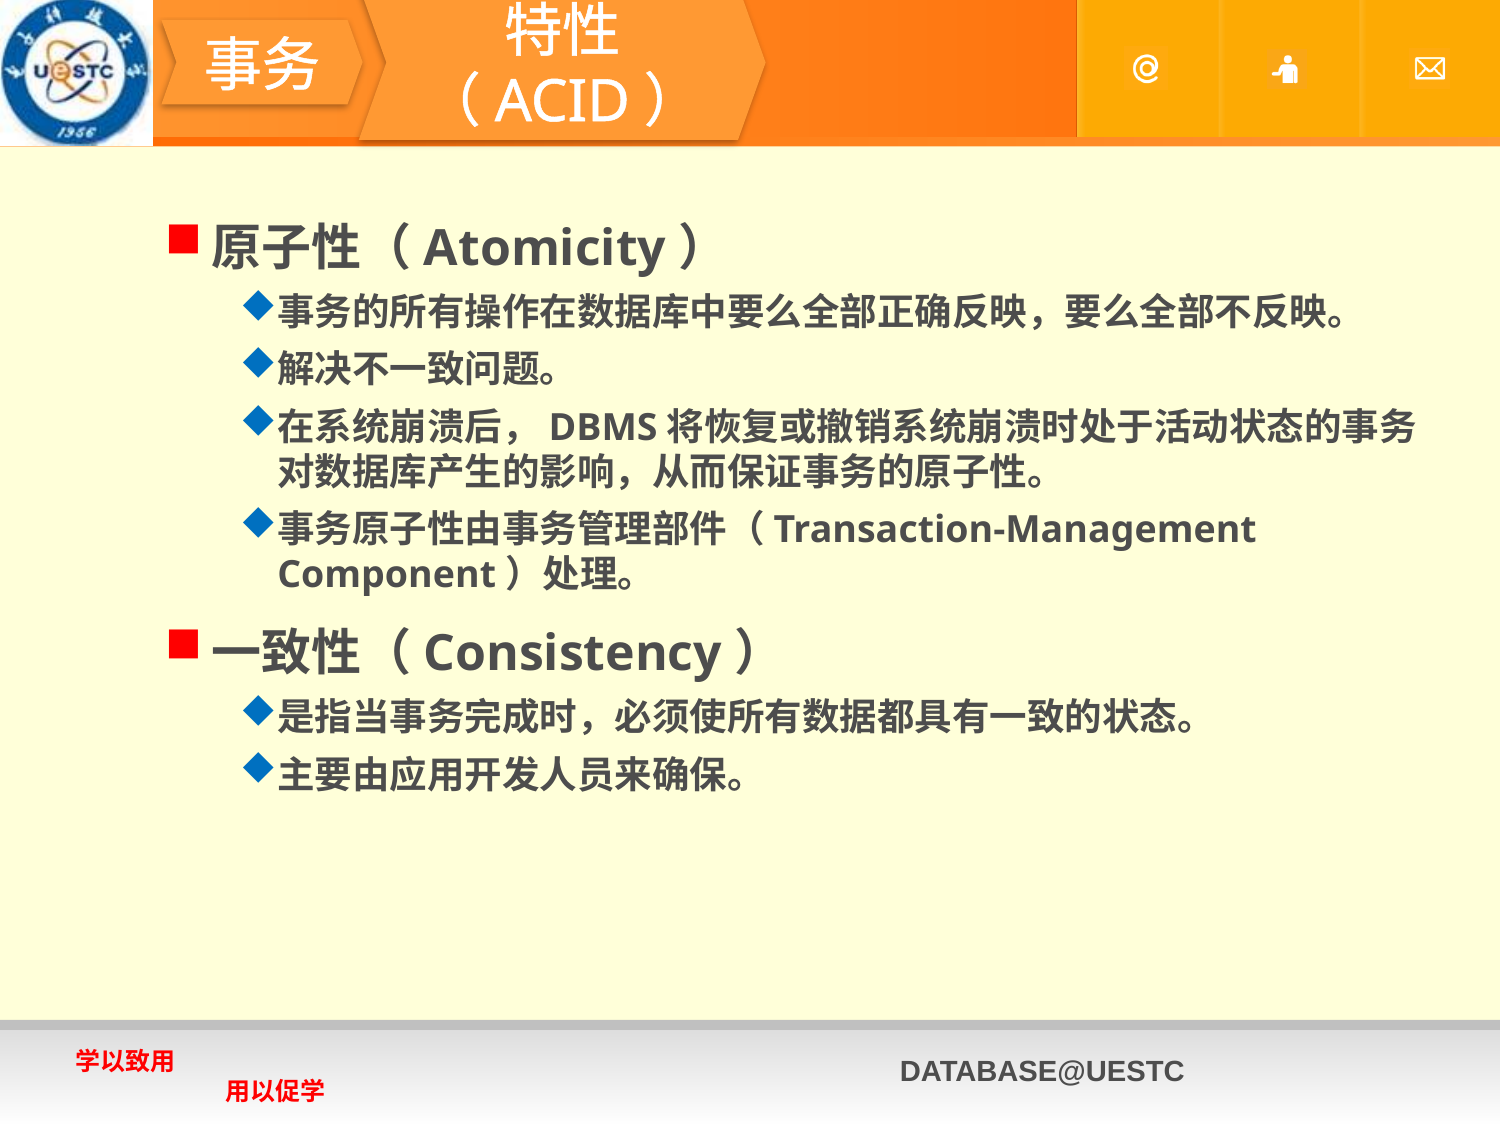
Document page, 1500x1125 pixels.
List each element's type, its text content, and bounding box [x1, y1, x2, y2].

picture [1425, 48, 1450, 89]
list 原子性（Atomicity） 事务的所有操作在数据库中要么全部正确反映，要么全部不反映。 解决不一致问题。 在系统崩溃后，DBMS将恢复或撤销系统崩溃时处于活动状态的事务对数据库产生的影响，从而保证事务的原子性。 事务原子性由事务管理部件（Transaction-Management Component）处理。 一致性（Consistency） 是指当事务完成时，必须使所有数据都具有一致的状态。 主要由应用开发人员来确保。 [75, 208, 1447, 1017]
text_box 事务 [161, 19, 363, 105]
text_box 特性（ACID） [358, 0, 766, 140]
title [155, 0, 380, 140]
picture [0, 0, 153, 146]
title [745, 0, 1425, 140]
